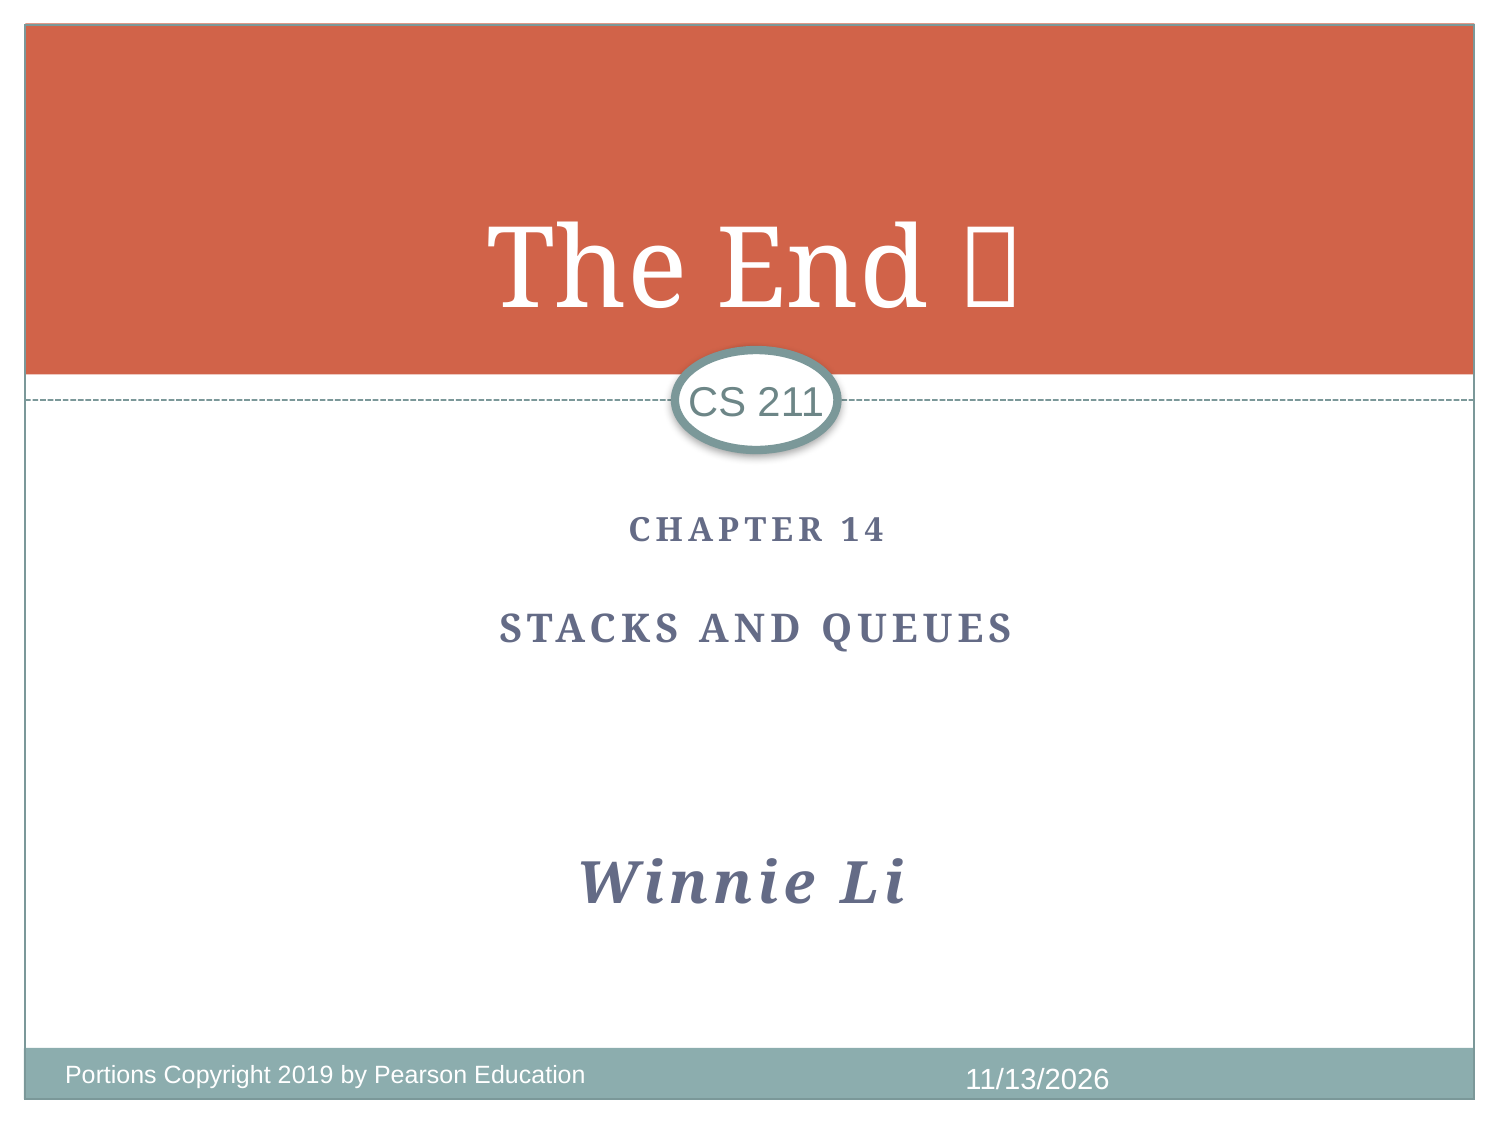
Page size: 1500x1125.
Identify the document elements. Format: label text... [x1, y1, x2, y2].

slide_number CS 211 [675, 362, 838, 438]
list CHAPTER 14 STACKS and QUEUES [224, 500, 1288, 775]
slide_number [875, 1052, 1125, 1113]
text_box Winnie Li [218, 837, 1282, 963]
title The End  [118, 87, 1394, 338]
footer Portions Copyright 2019 by Pearson Education [50, 1051, 625, 1112]
